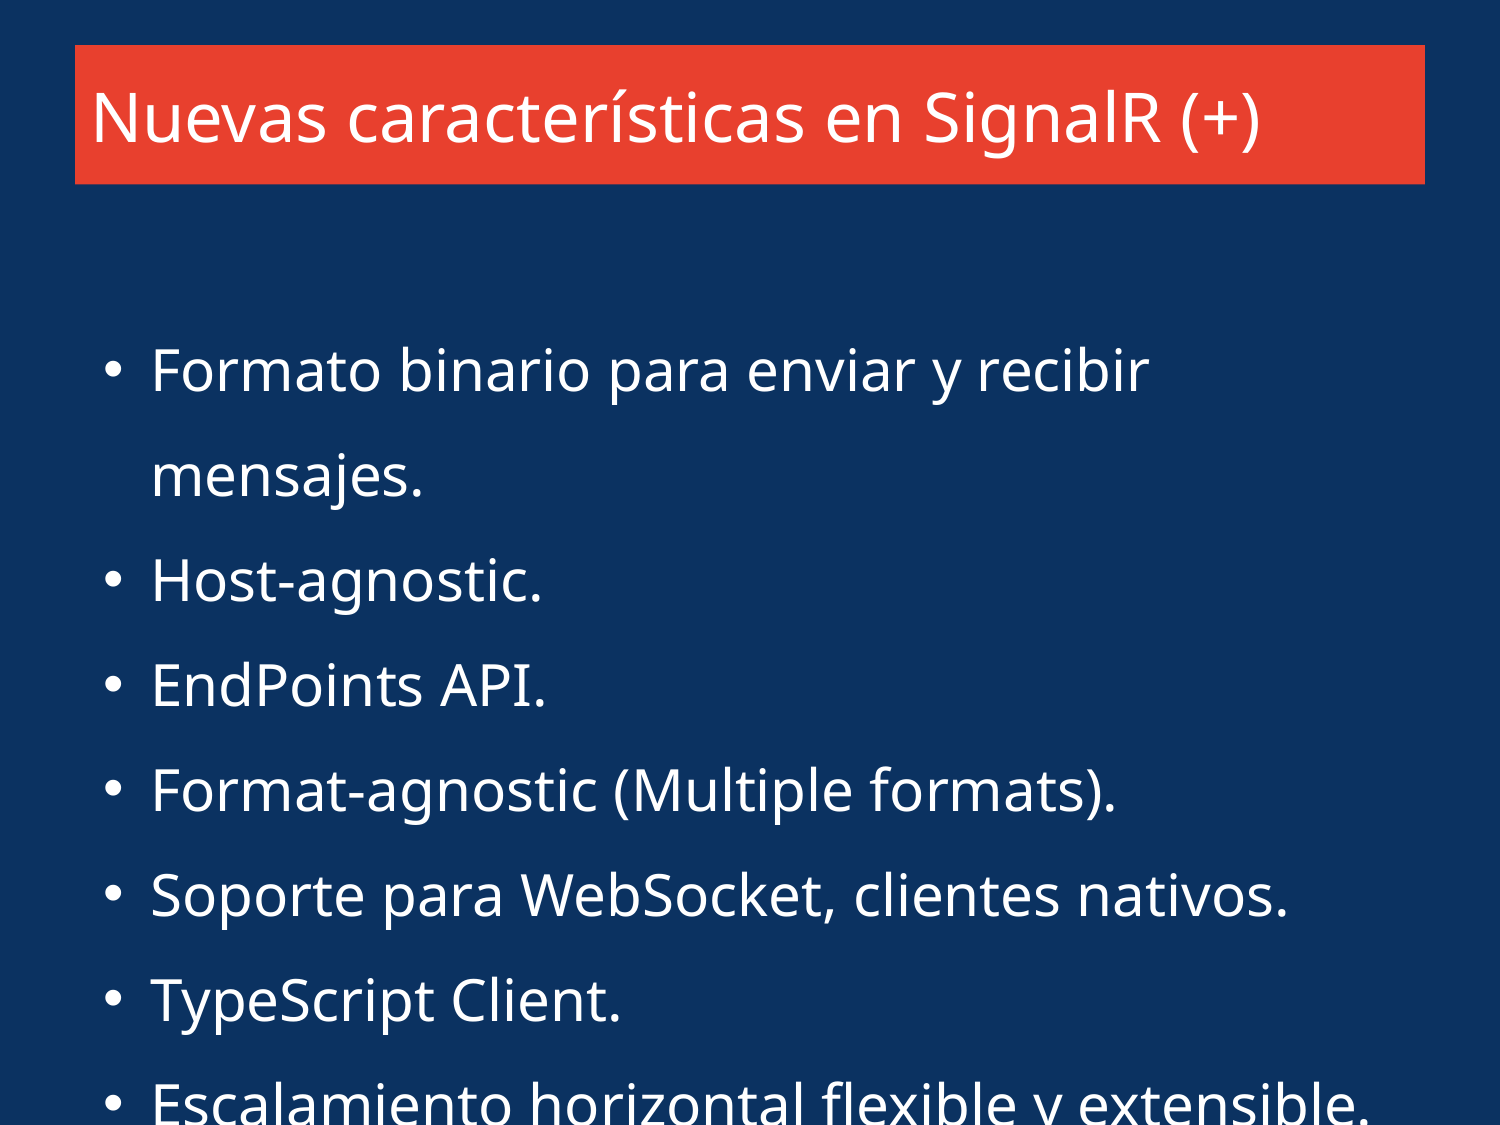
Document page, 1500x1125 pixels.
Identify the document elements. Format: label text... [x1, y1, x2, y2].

title Nuevas características en SignalR (+) [75, 45, 1425, 185]
text_box Formato binario para enviar y recibir mensajes. Host-agnostic. EndPoints API. Format-agnostic (Multiple formats). Soporte para WebSocket, clientes nativos. TypeScript Client. Escalamiento horizontal flexible y extensible. [88, 290, 1388, 1125]
